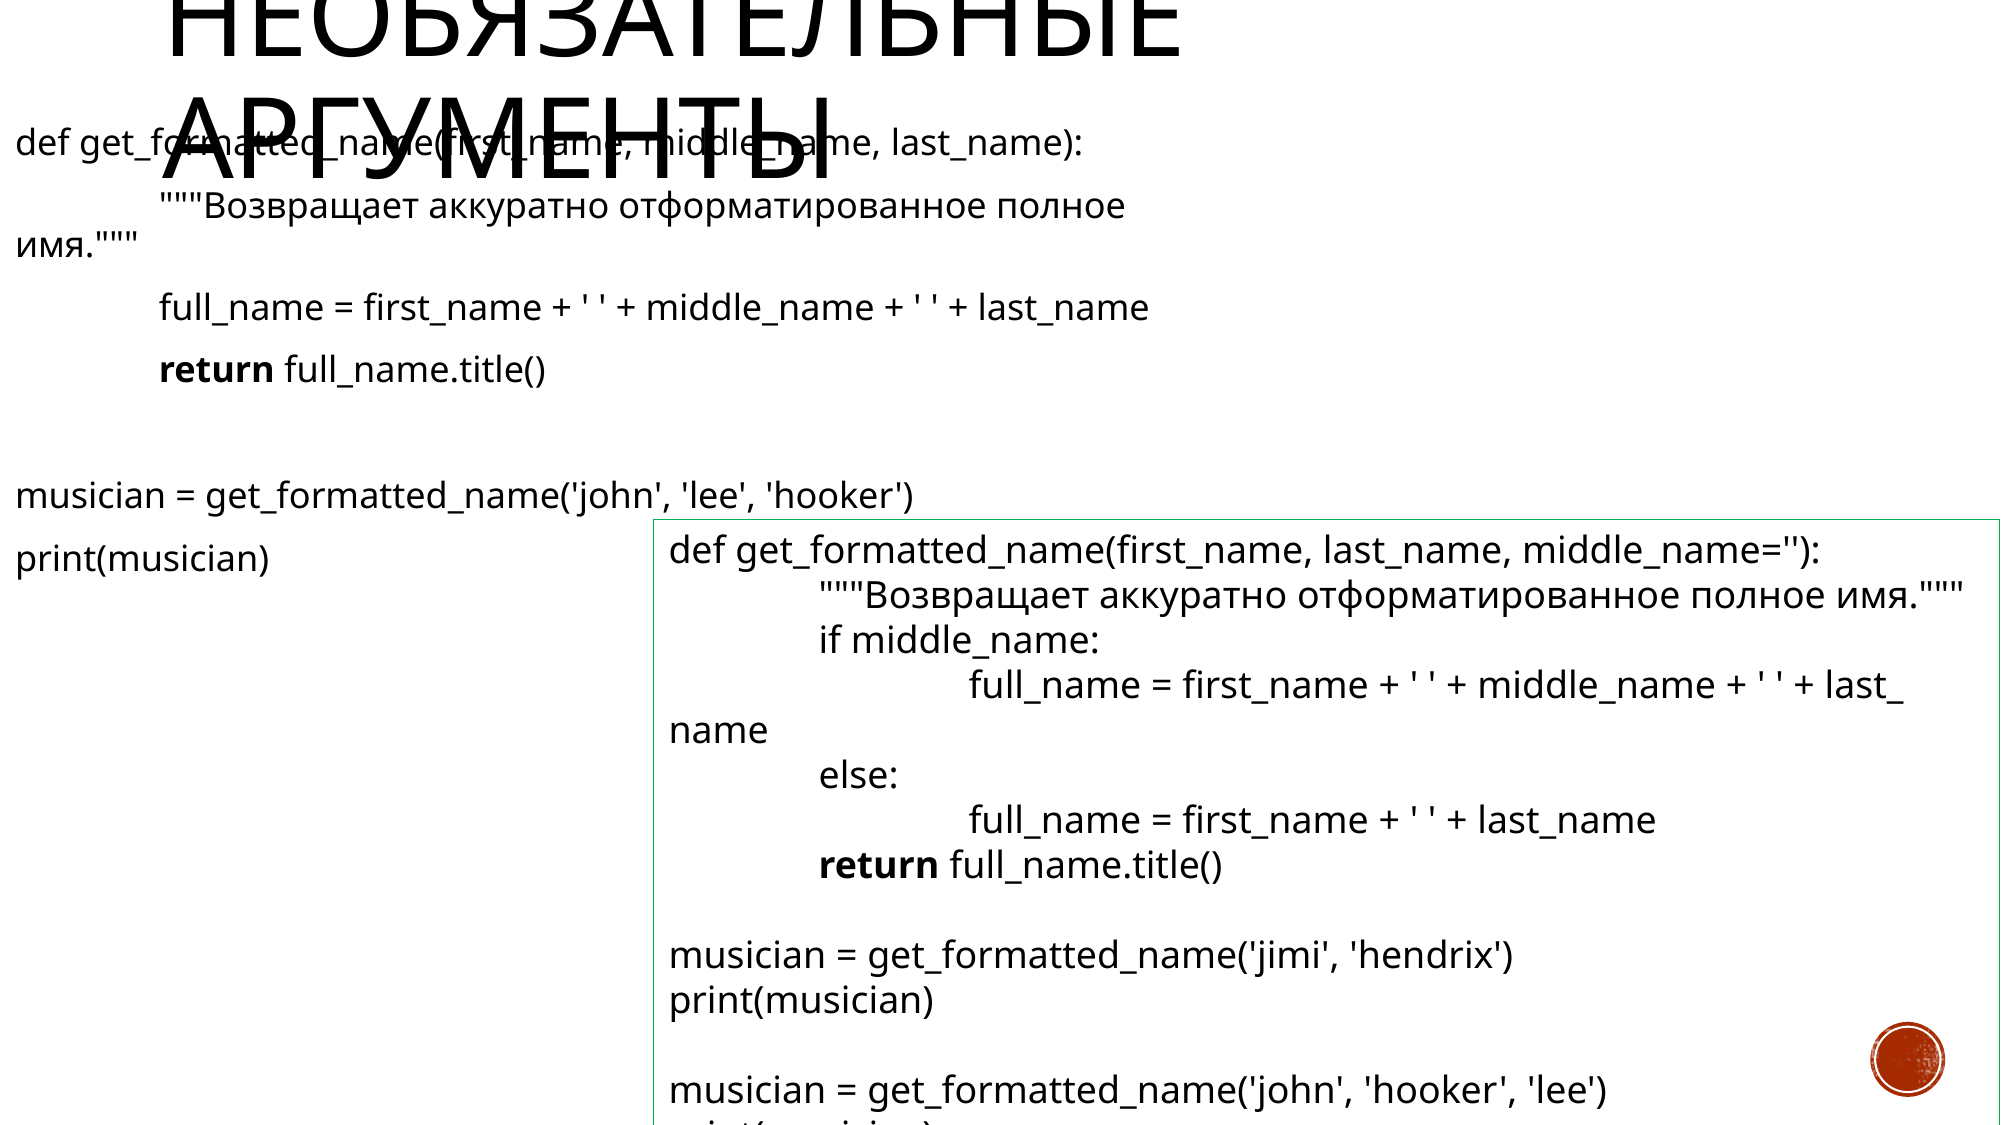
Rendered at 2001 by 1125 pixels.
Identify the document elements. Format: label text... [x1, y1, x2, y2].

list def get_formatted_name(first_name, middle_name, last_name): """Возвращает аккуратно отформатированное полное имя.""" full_name = first_name + ' ' + middle_name + ' ' + last_name return full_name.title() musician = get_formatted_name('john', 'lee', 'hooker') print(musician) [0, 117, 1251, 589]
text_box def get_formatted_name(first_name, last_name, middle_name=''): """Возвращает аккуратно отформатированное полное имя.""" if middle_name: full_name = first_name + ' ' + middle_name + ' ' + last_ name else: full_name = first_name + ' ' + last_name return full_name.title() musician = get_formatted_name('jimi', 'hendrix') print(musician) musician = get_formatted_name('john', 'hooker', 'lee') print(musician) [653, 519, 2000, 1125]
title Необязательные аргументы [147, 0, 1885, 163]
